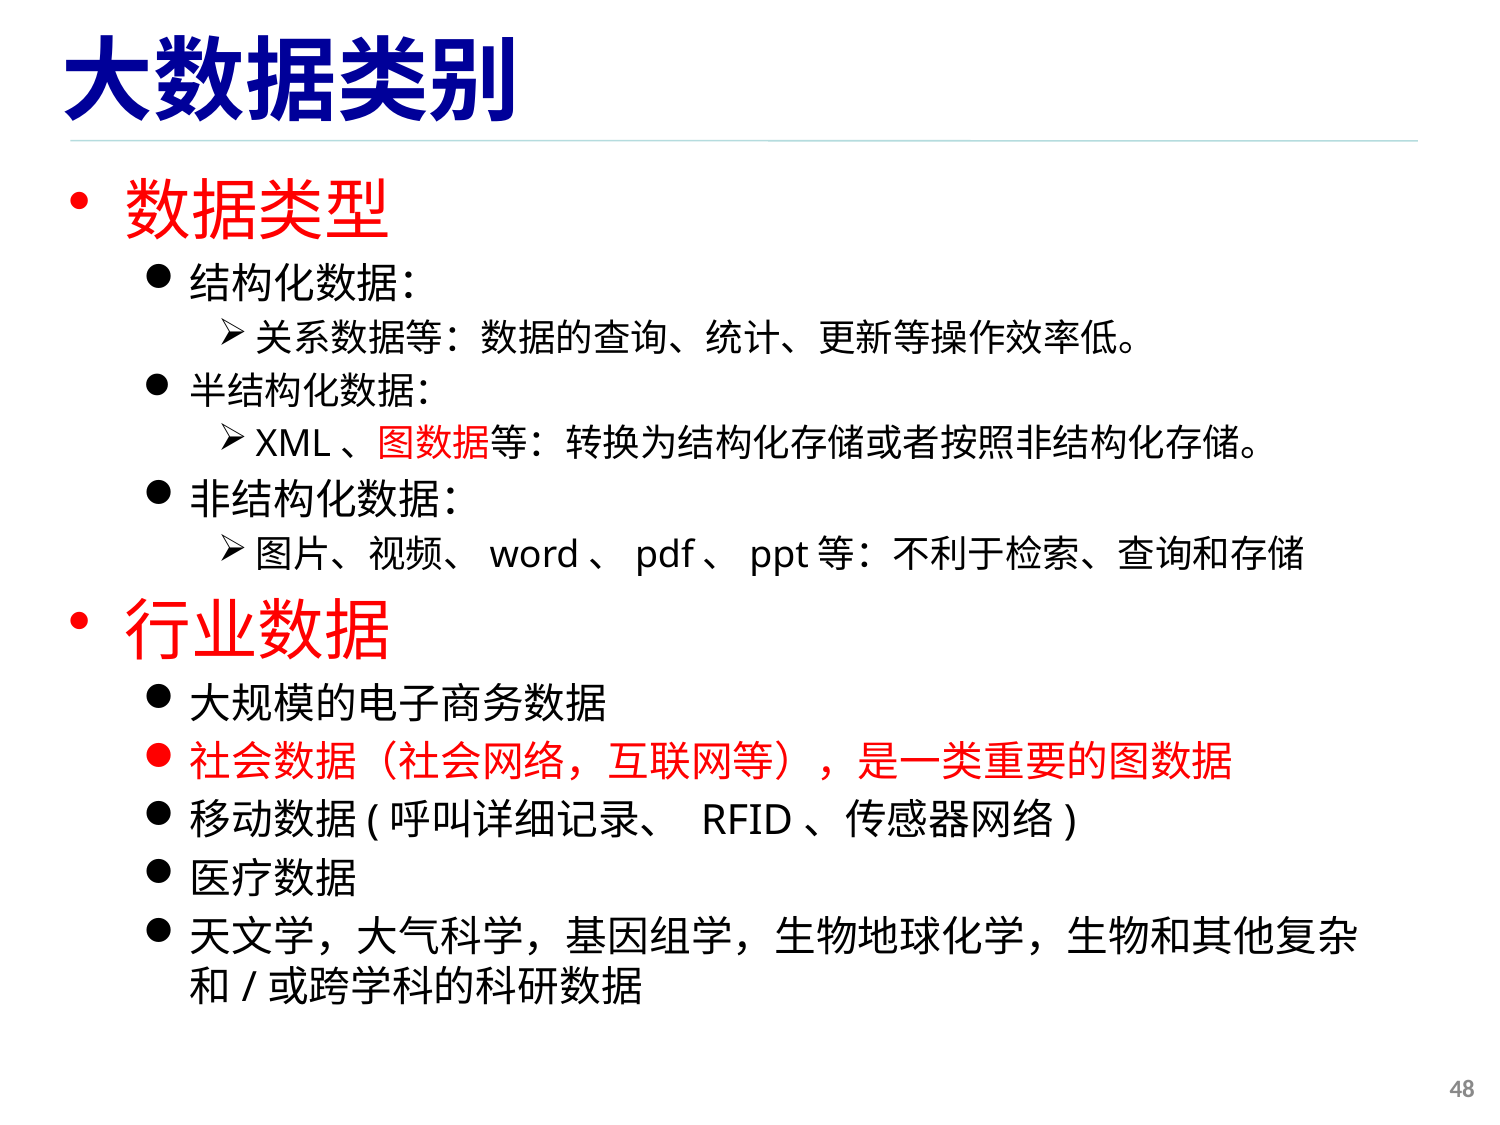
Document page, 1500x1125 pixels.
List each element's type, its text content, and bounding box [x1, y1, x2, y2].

text_box 48 [1139, 1057, 1490, 1118]
title 大数据类别 [46, 11, 1419, 143]
list 数据类型 结构化数据： 关系数据等：数据的查询、统计、更新等操作效率低。 半结构化数据： XML、图数据等：转换为结构化存储或者按照非结构化存储。 非结构化数据： 图片、视频、word、pdf、ppt等：不利于检索、查询和存储 行业数据 大规模的电子商务数据 社会数据（社会网络，互联网等），是一类重要的图数据 移动数据(呼叫详细记录、 RFID、传感器网络) 医疗数据 天文学，大气科学，基因组学，生物地球化学，生物和其他复杂和/或跨学科的科研数据 [52, 160, 1404, 1012]
